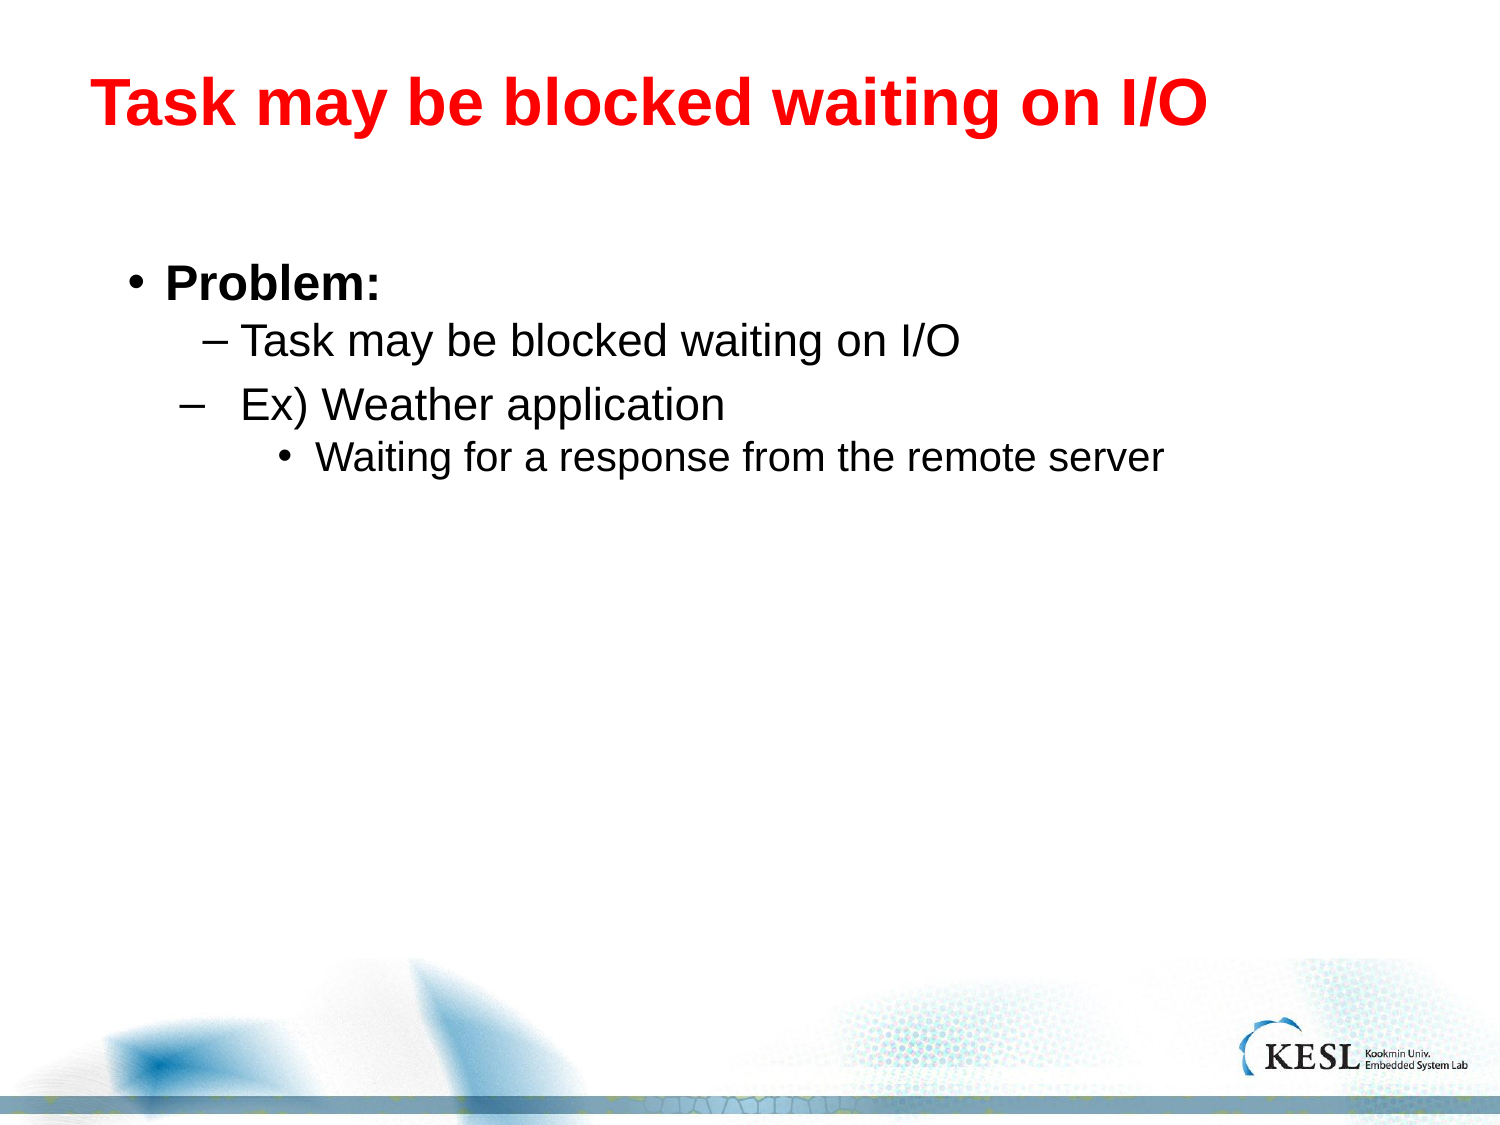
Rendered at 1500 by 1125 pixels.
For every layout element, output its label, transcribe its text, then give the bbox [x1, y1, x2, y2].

picture [0, 0, 1500, 1125]
title Task may be blocked waiting on I/O [75, 45, 1425, 153]
list Problem: Task may be blocked waiting on I/O Ex) Weather application Waiting for a response from the remote server [75, 175, 1425, 1005]
